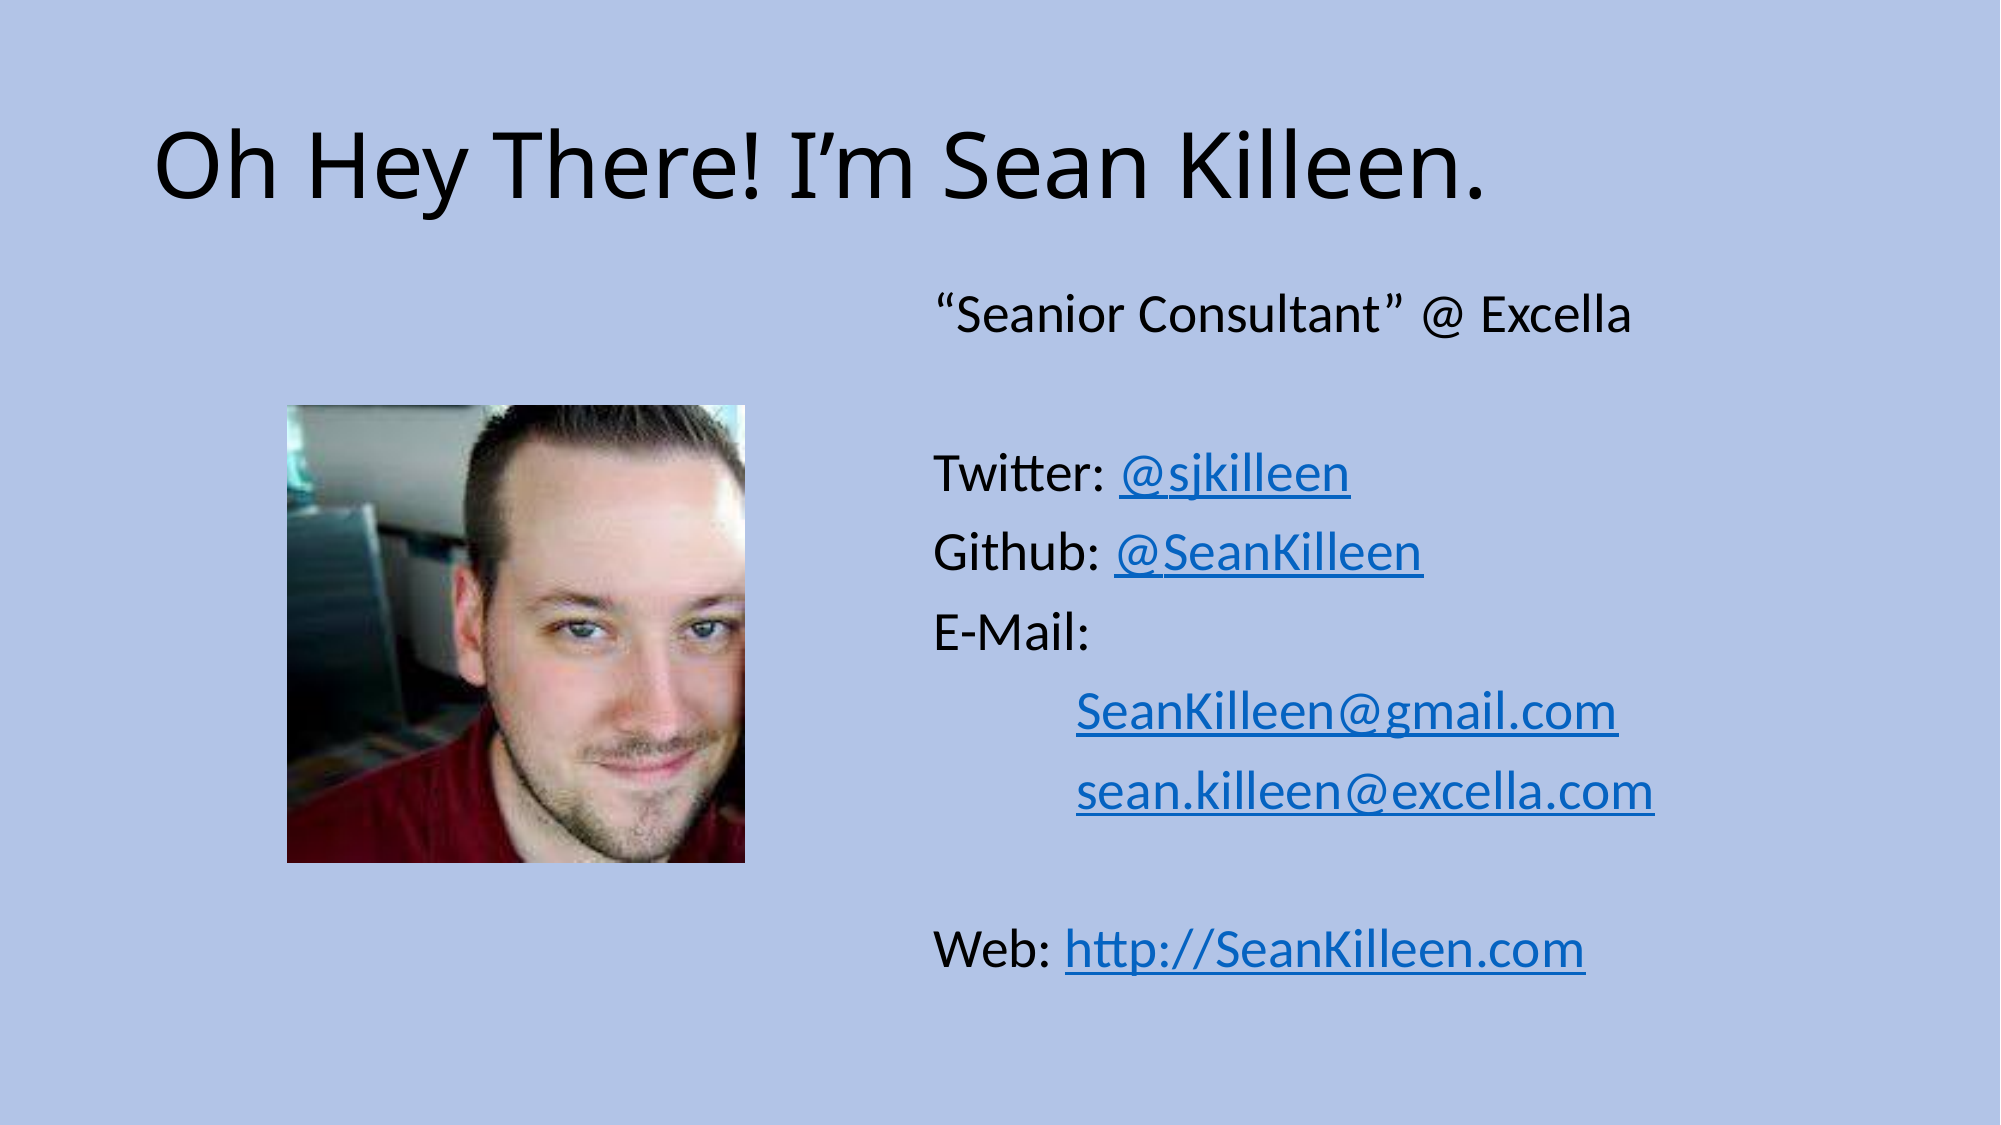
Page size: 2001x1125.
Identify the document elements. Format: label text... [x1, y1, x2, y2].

title Oh Hey There! I’m Sean Killeen. [137, 59, 1863, 278]
list “Seanior Consultant” @ Excella Twitter: @sjkilleen Github: @SeanKilleen E-Mail: SeanKilleen@gmail.com sean.killeen@excella.com Web: http://SeanKilleen.com [918, 277, 1787, 992]
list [287, 405, 745, 863]
